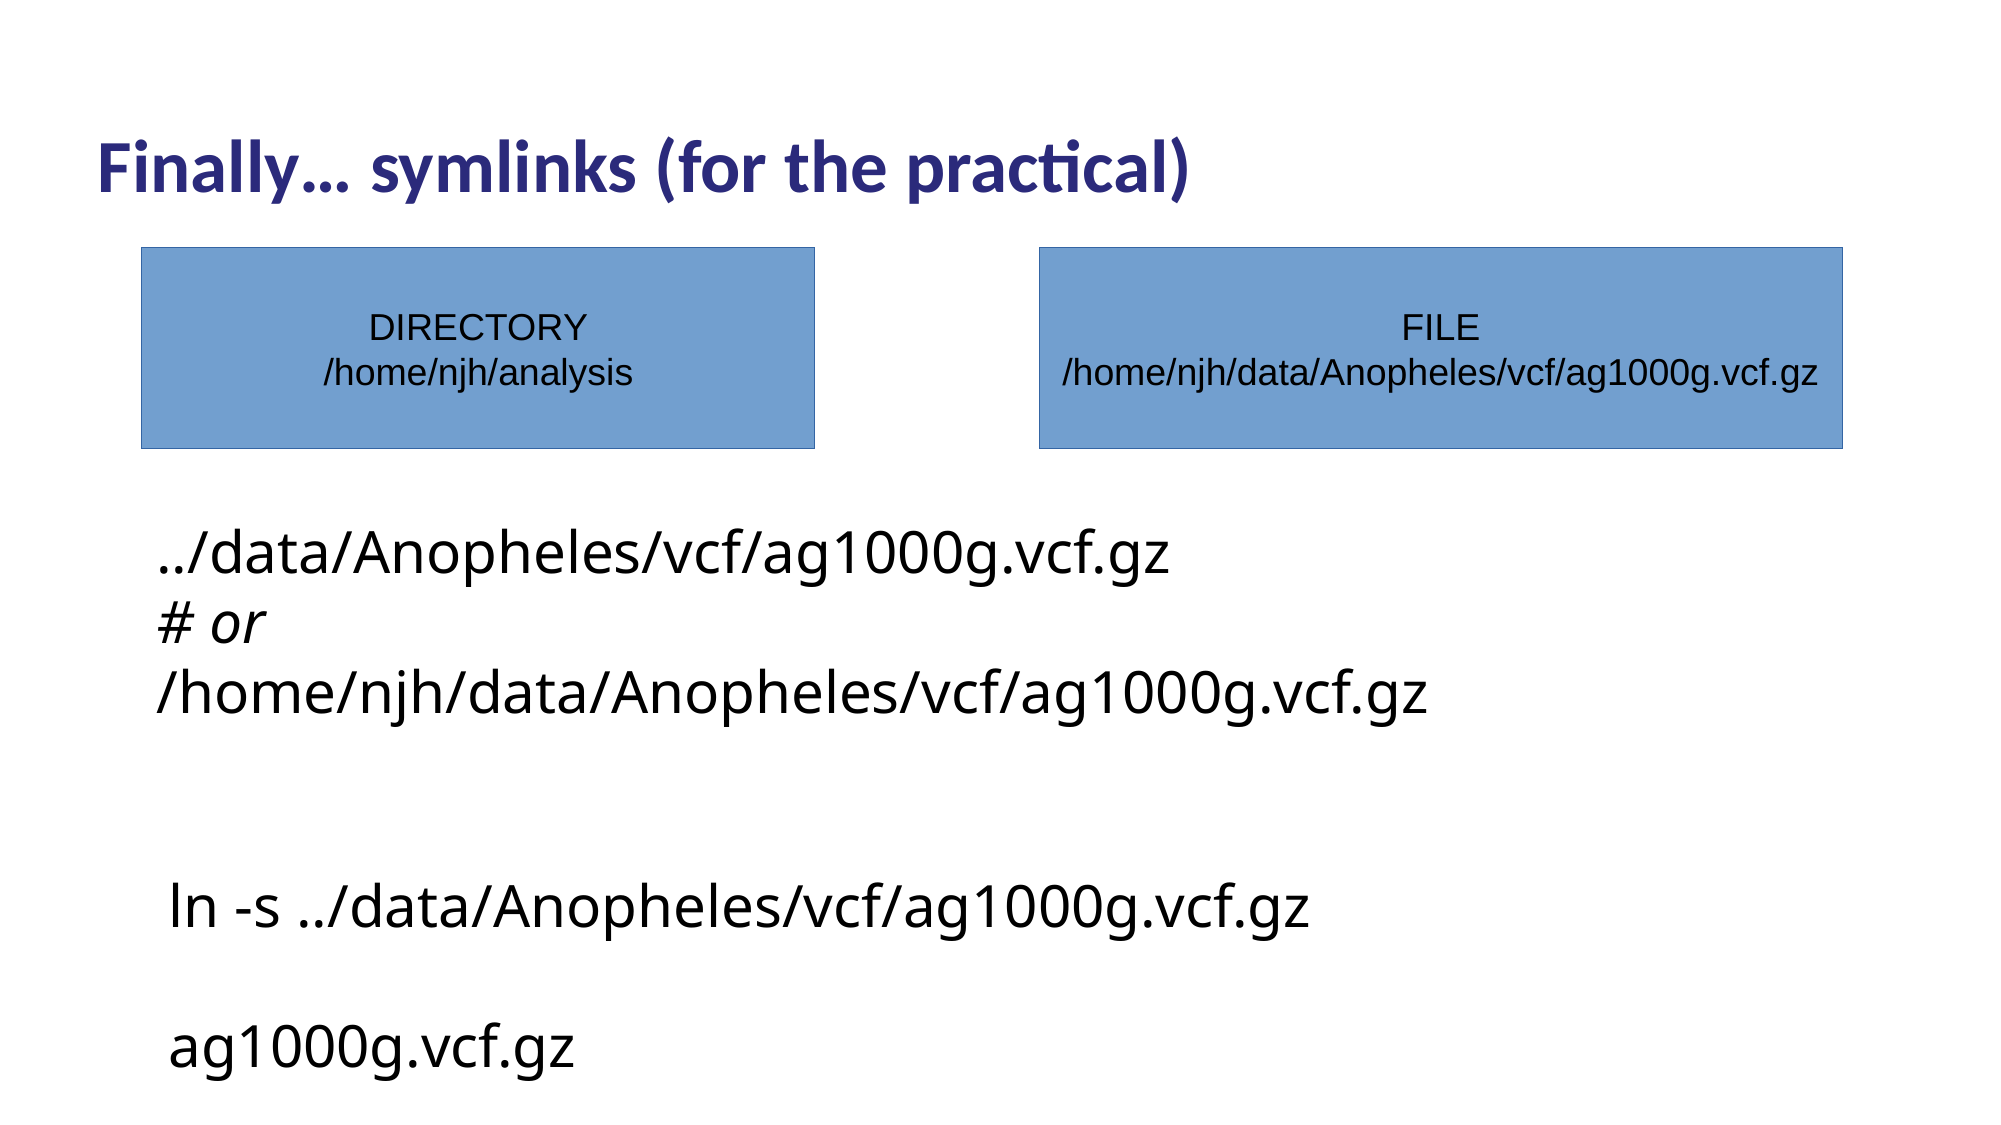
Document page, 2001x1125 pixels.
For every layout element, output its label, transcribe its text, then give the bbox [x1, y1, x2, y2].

text_box Finally… symlinks (for the practical) [82, 59, 1973, 277]
text_box DIRECTORY /home/njh/analysis [141, 247, 815, 449]
text_box ln -s ../data/Anopheles/vcf/ag1000g.vcf.gz ag1000g.vcf.gz [153, 862, 1748, 1125]
text_box ../data/Anopheles/vcf/ag1000g.vcf.gz # or /home/njh/data/Anopheles/vcf/ag1000g.vcf.gz [141, 507, 1737, 685]
text_box FILE /home/njh/data/Anopheles/vcf/ag1000g.vcf.gz [1039, 247, 1843, 449]
